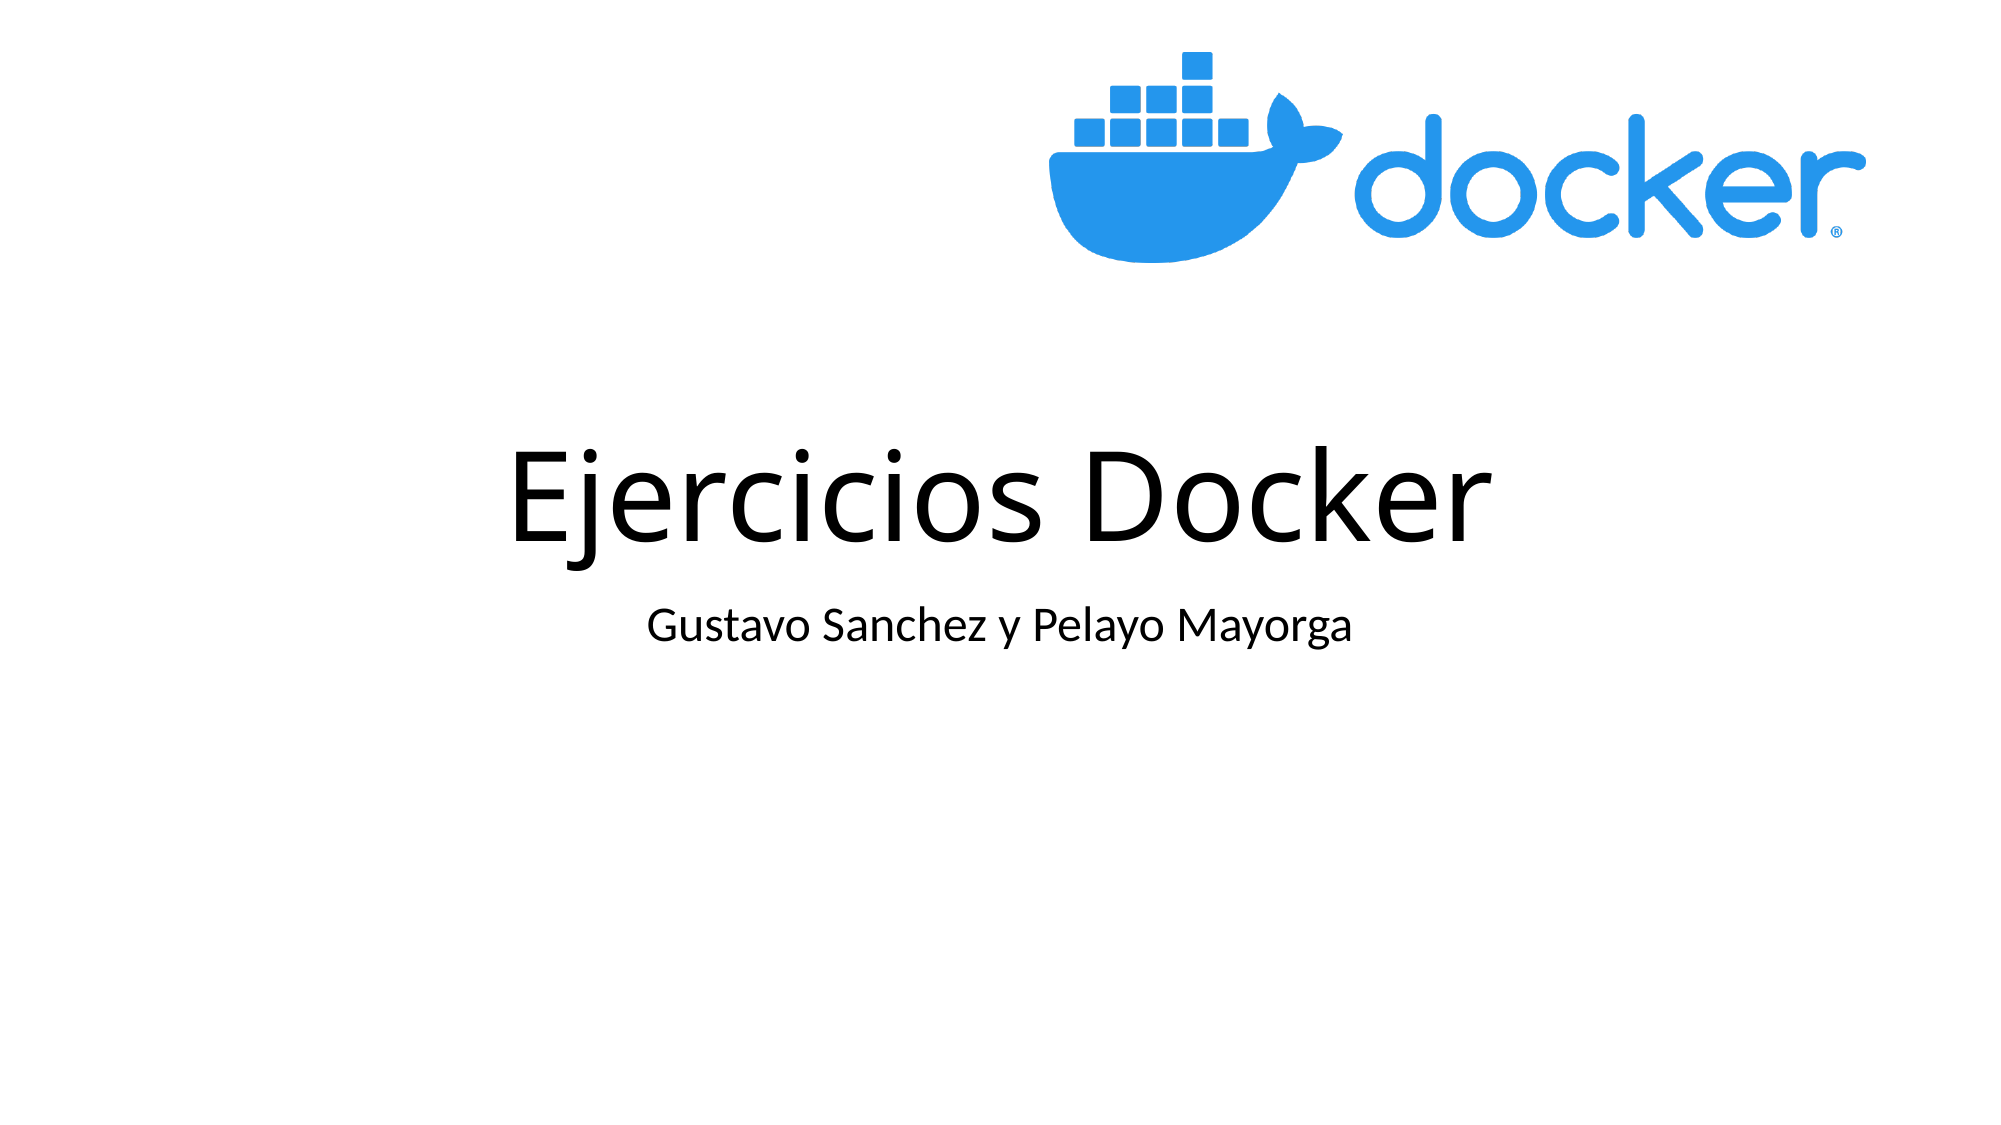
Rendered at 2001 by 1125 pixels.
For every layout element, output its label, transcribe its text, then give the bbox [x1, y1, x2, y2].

picture [1049, 52, 1866, 263]
subtitle Gustavo Sanchez y Pelayo Mayorga [249, 590, 1750, 863]
title Ejercicios Docker [249, 184, 1750, 576]
